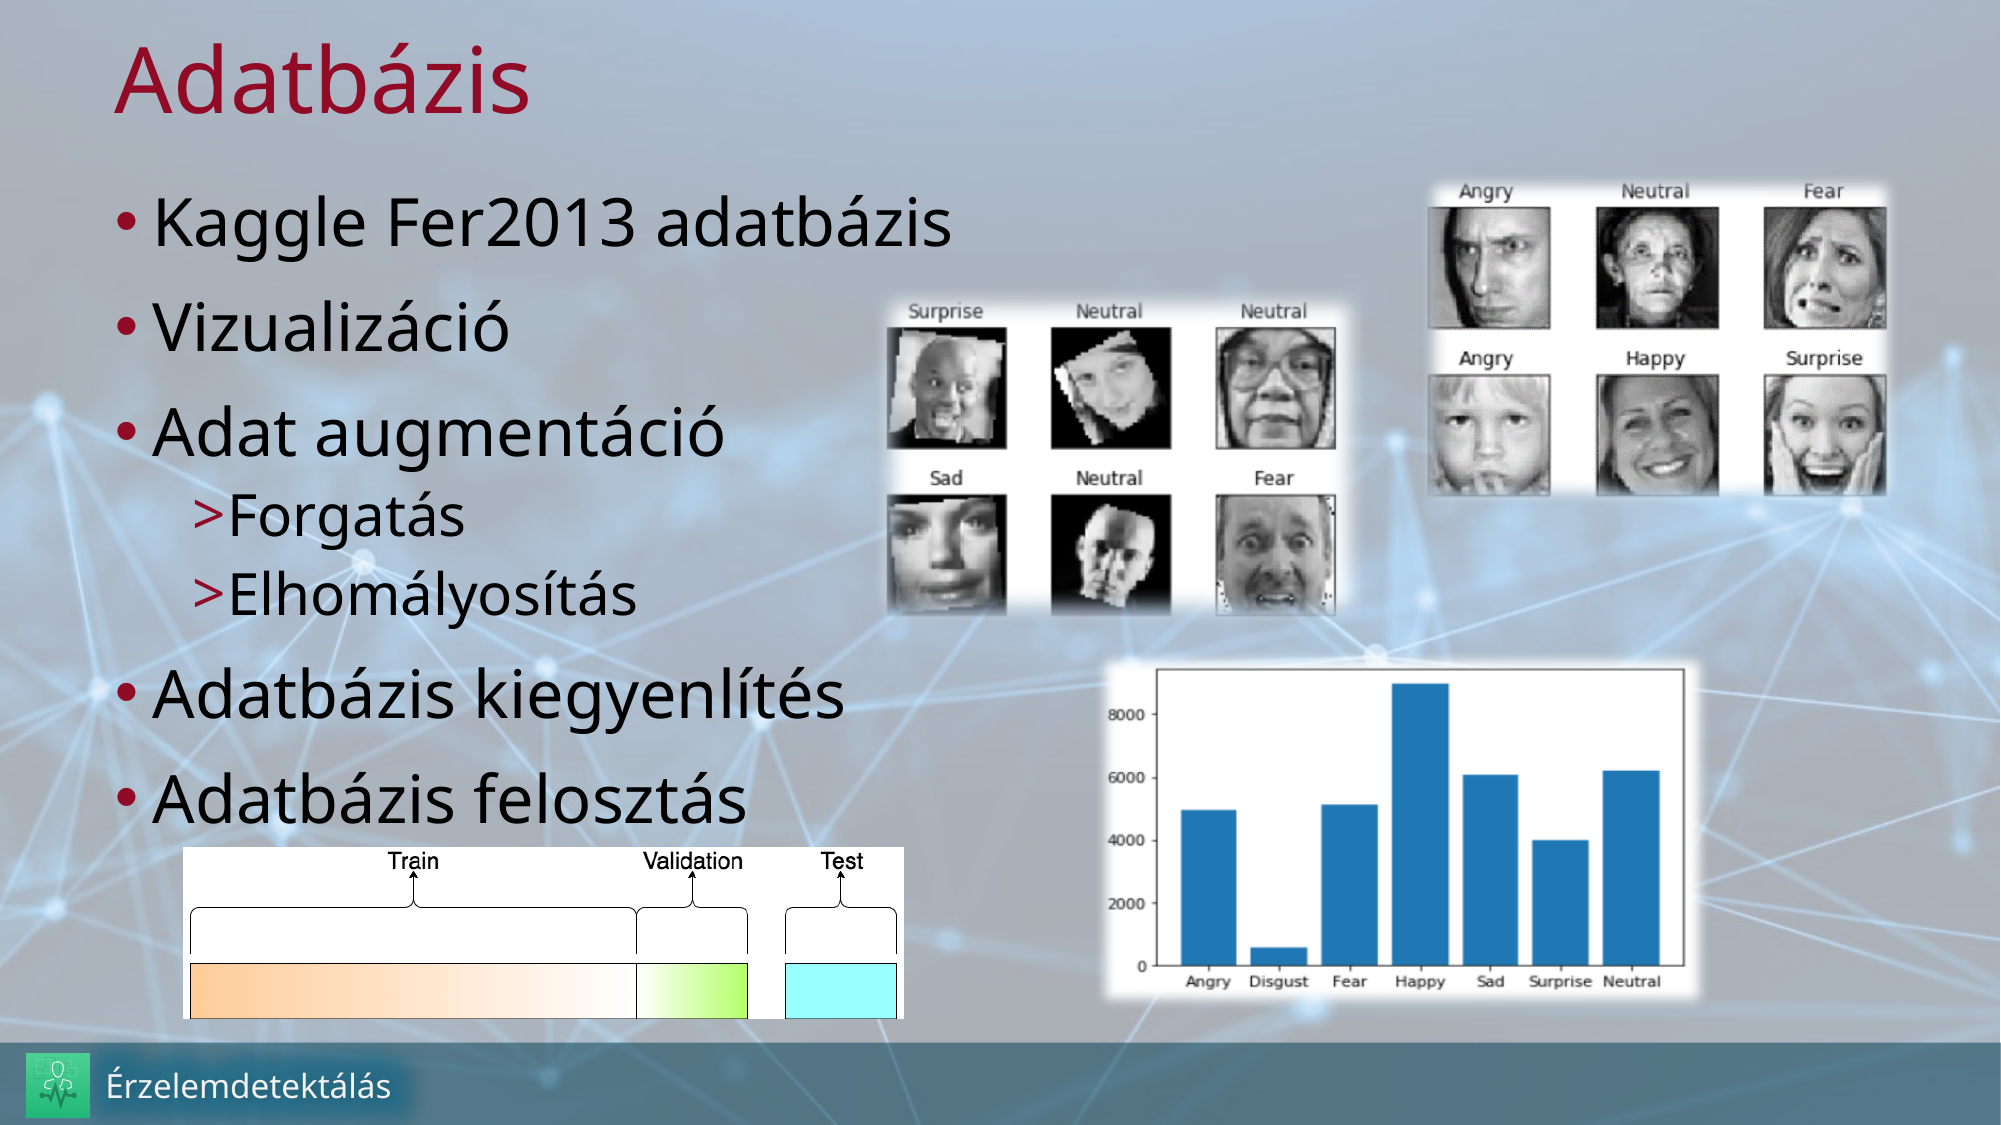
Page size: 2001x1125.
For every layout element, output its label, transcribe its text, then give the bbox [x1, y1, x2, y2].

picture [1093, 649, 1711, 1011]
list Kaggle Fer2013 adatbázis Vizualizáció Adat augmentáció Forgatás Elhomályosítás Adatbázis kiegyenlítés Adatbázis felosztás [99, 172, 1900, 1019]
picture [183, 846, 904, 1020]
title Adatbázis [99, 18, 1900, 149]
picture [1420, 172, 1901, 506]
picture [26, 1053, 90, 1118]
picture [870, 284, 1369, 627]
